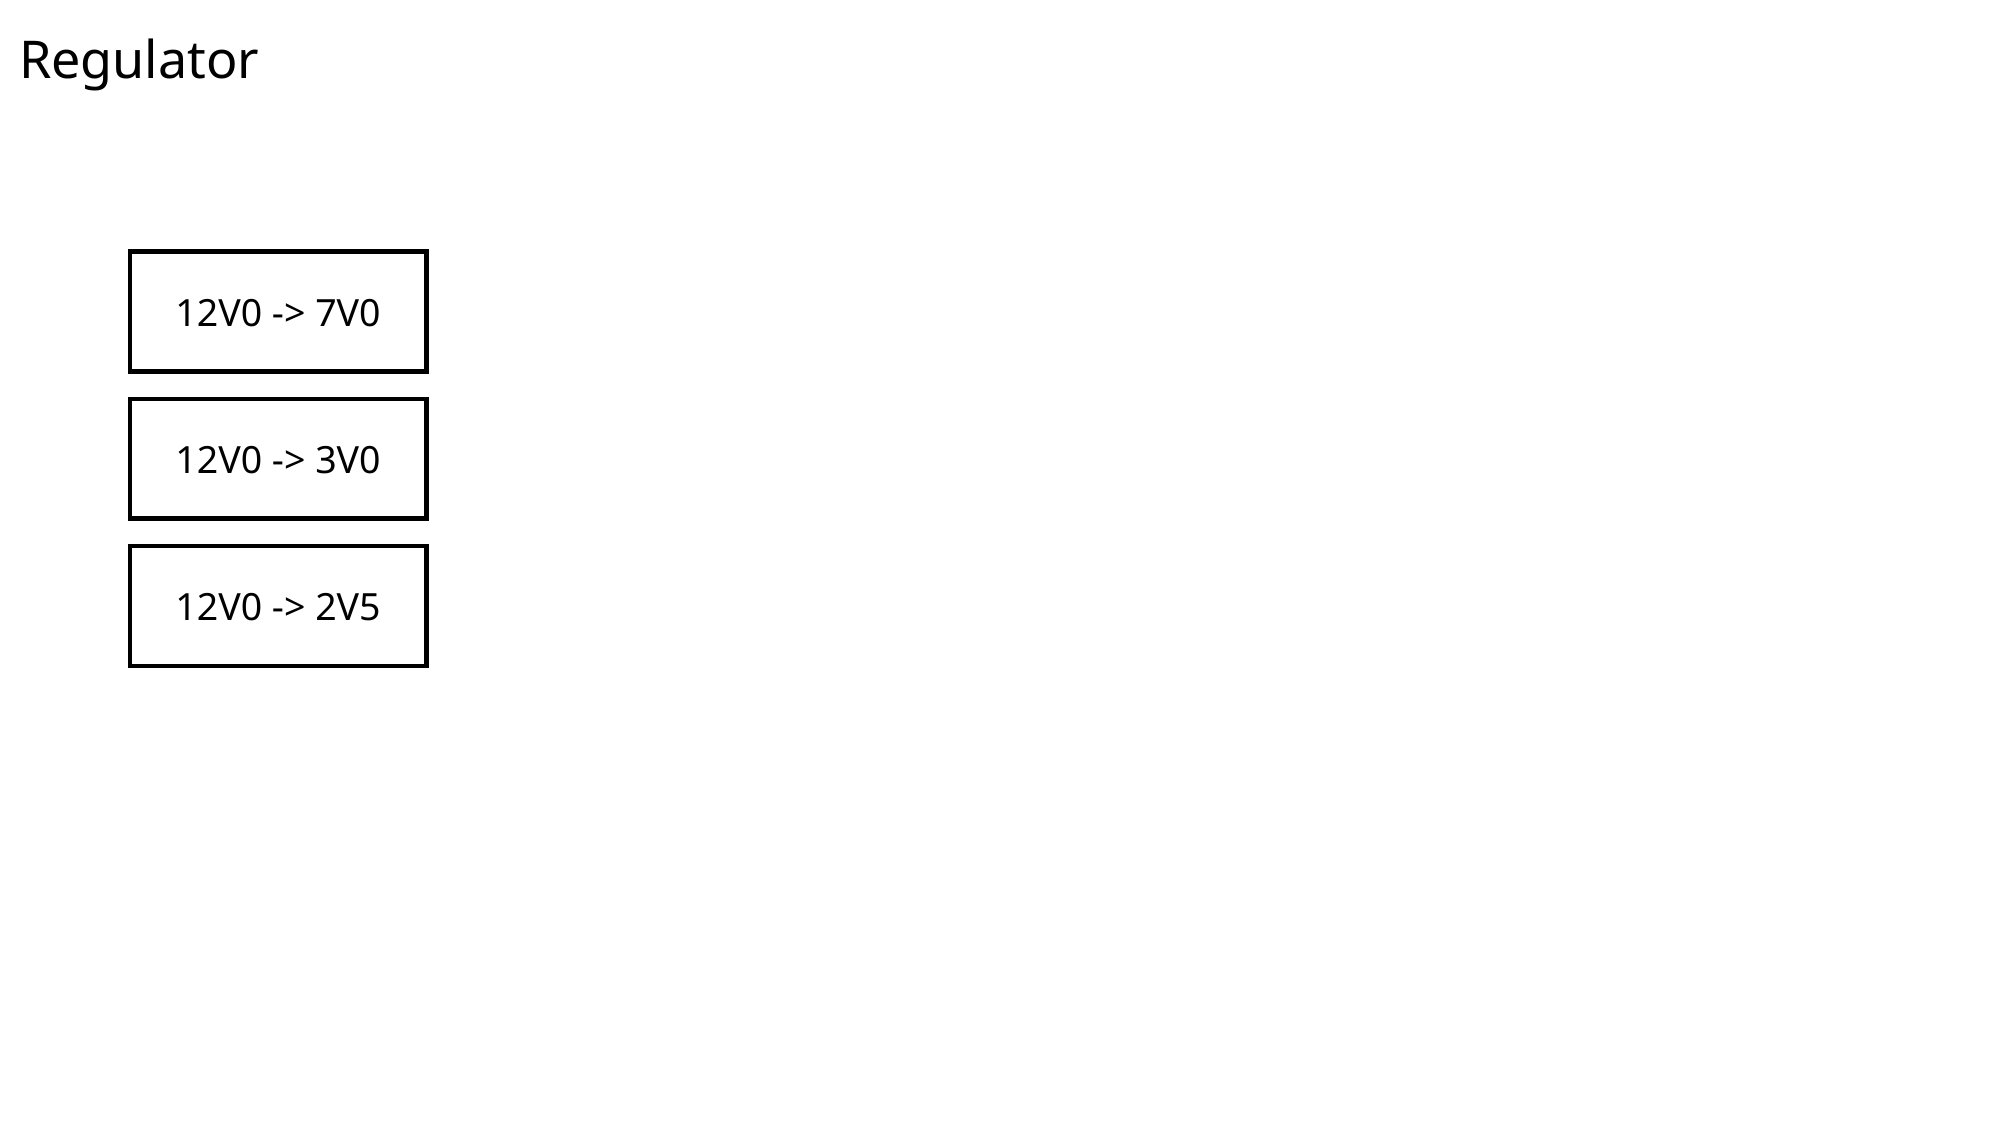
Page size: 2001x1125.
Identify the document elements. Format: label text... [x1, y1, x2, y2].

text_box 12V0 -> 7V0 [129, 251, 428, 372]
text_box 12V0 -> 2V5 [129, 545, 428, 667]
text_box Regulator [4, 19, 275, 97]
text_box 12V0 -> 3V0 [129, 398, 428, 520]
